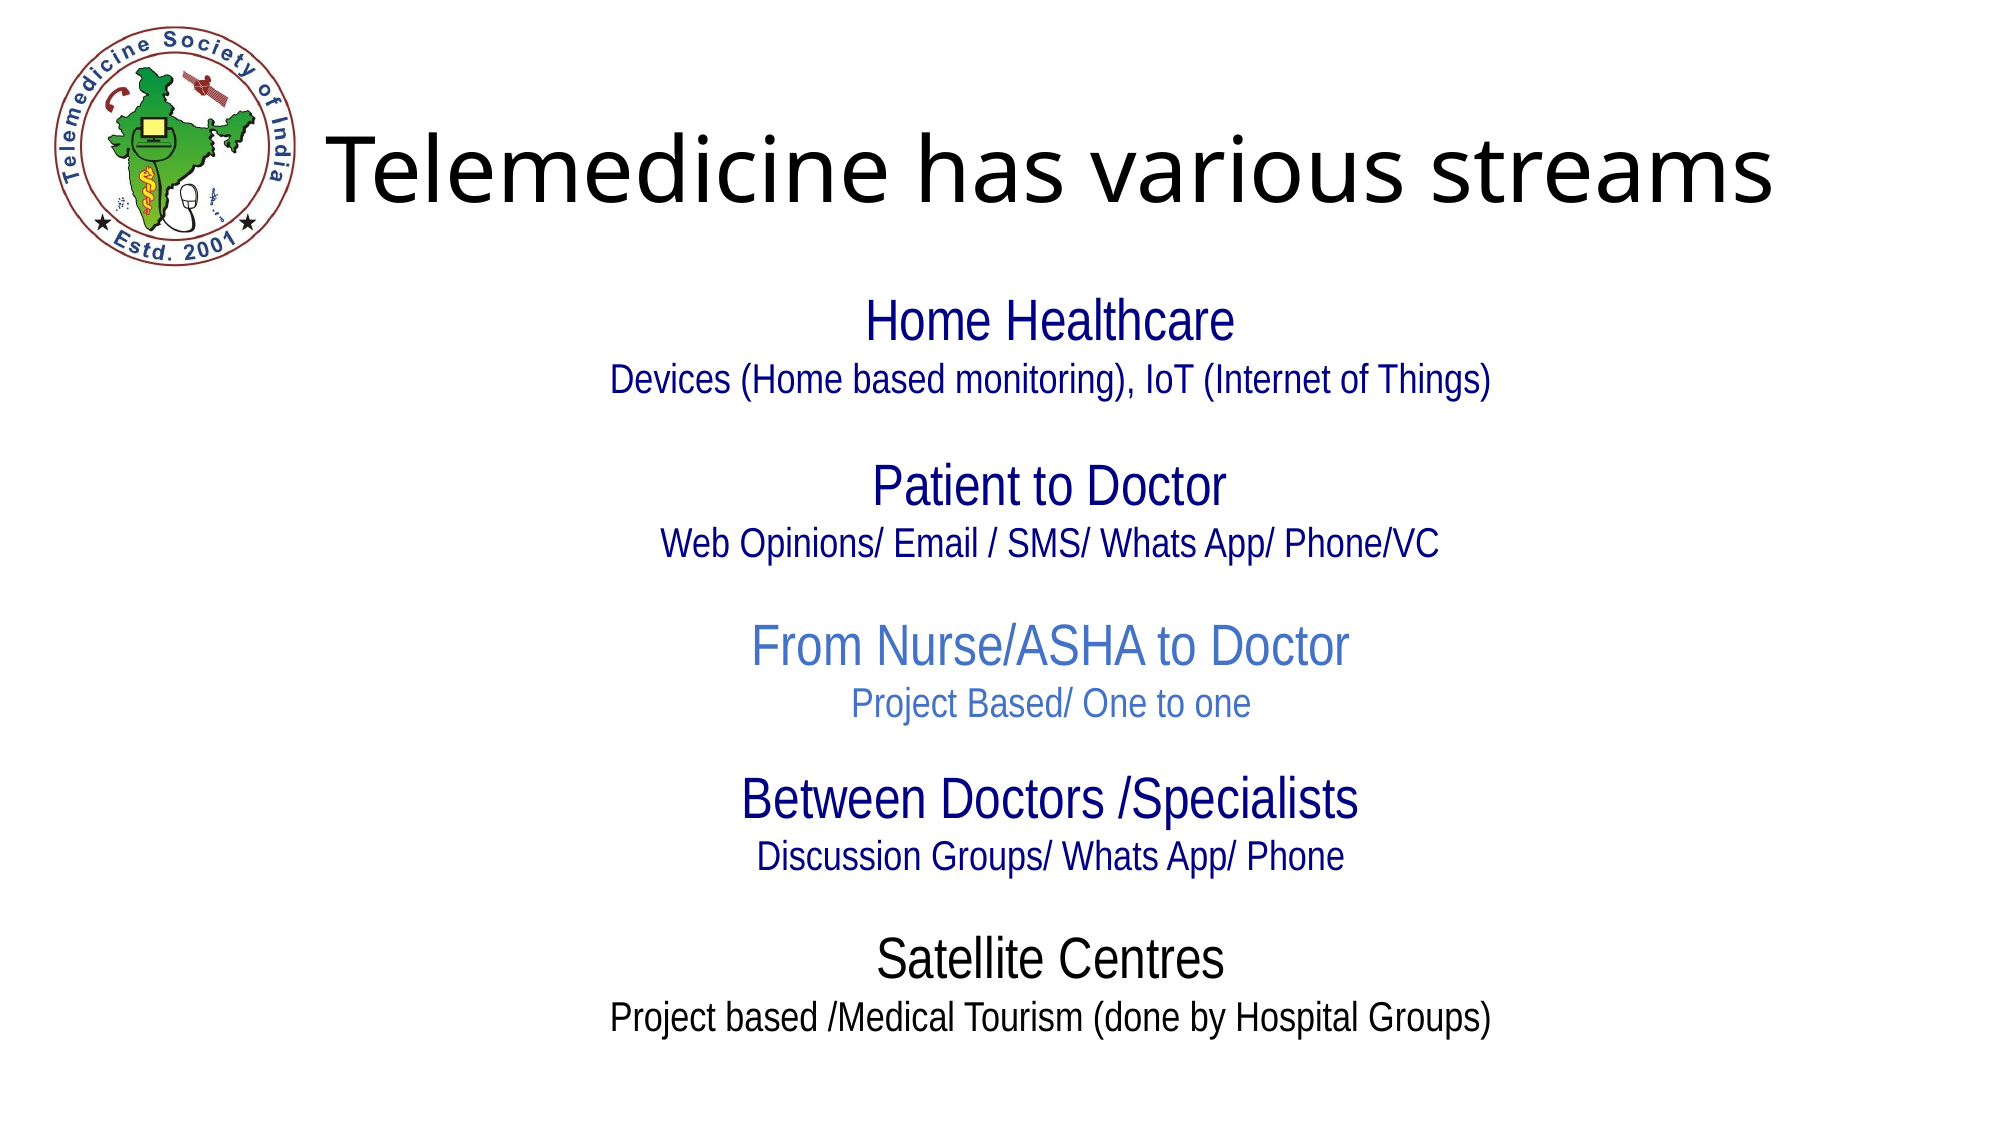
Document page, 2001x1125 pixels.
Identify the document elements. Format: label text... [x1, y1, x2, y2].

text_box Between Doctors /Specialists Discussion Groups/ Whats App/ Phone [311, 754, 1790, 905]
text_box From Nurse/ASHA to Doctor Project Based/ One to one [311, 602, 1791, 753]
title Telemedicine has various streams [310, 64, 1887, 282]
text_box Patient to Doctor Web Opinions/ Email / SMS/ Whats App/ Phone/VC [310, 442, 1790, 593]
text_box Home Healthcare Devices (Home based monitoring), IoT (Internet of Things) [310, 282, 1791, 428]
text_box Satellite Centres Project based /Medical Tourism (done by Hospital Groups) [310, 915, 1791, 1066]
picture [51, 22, 300, 270]
